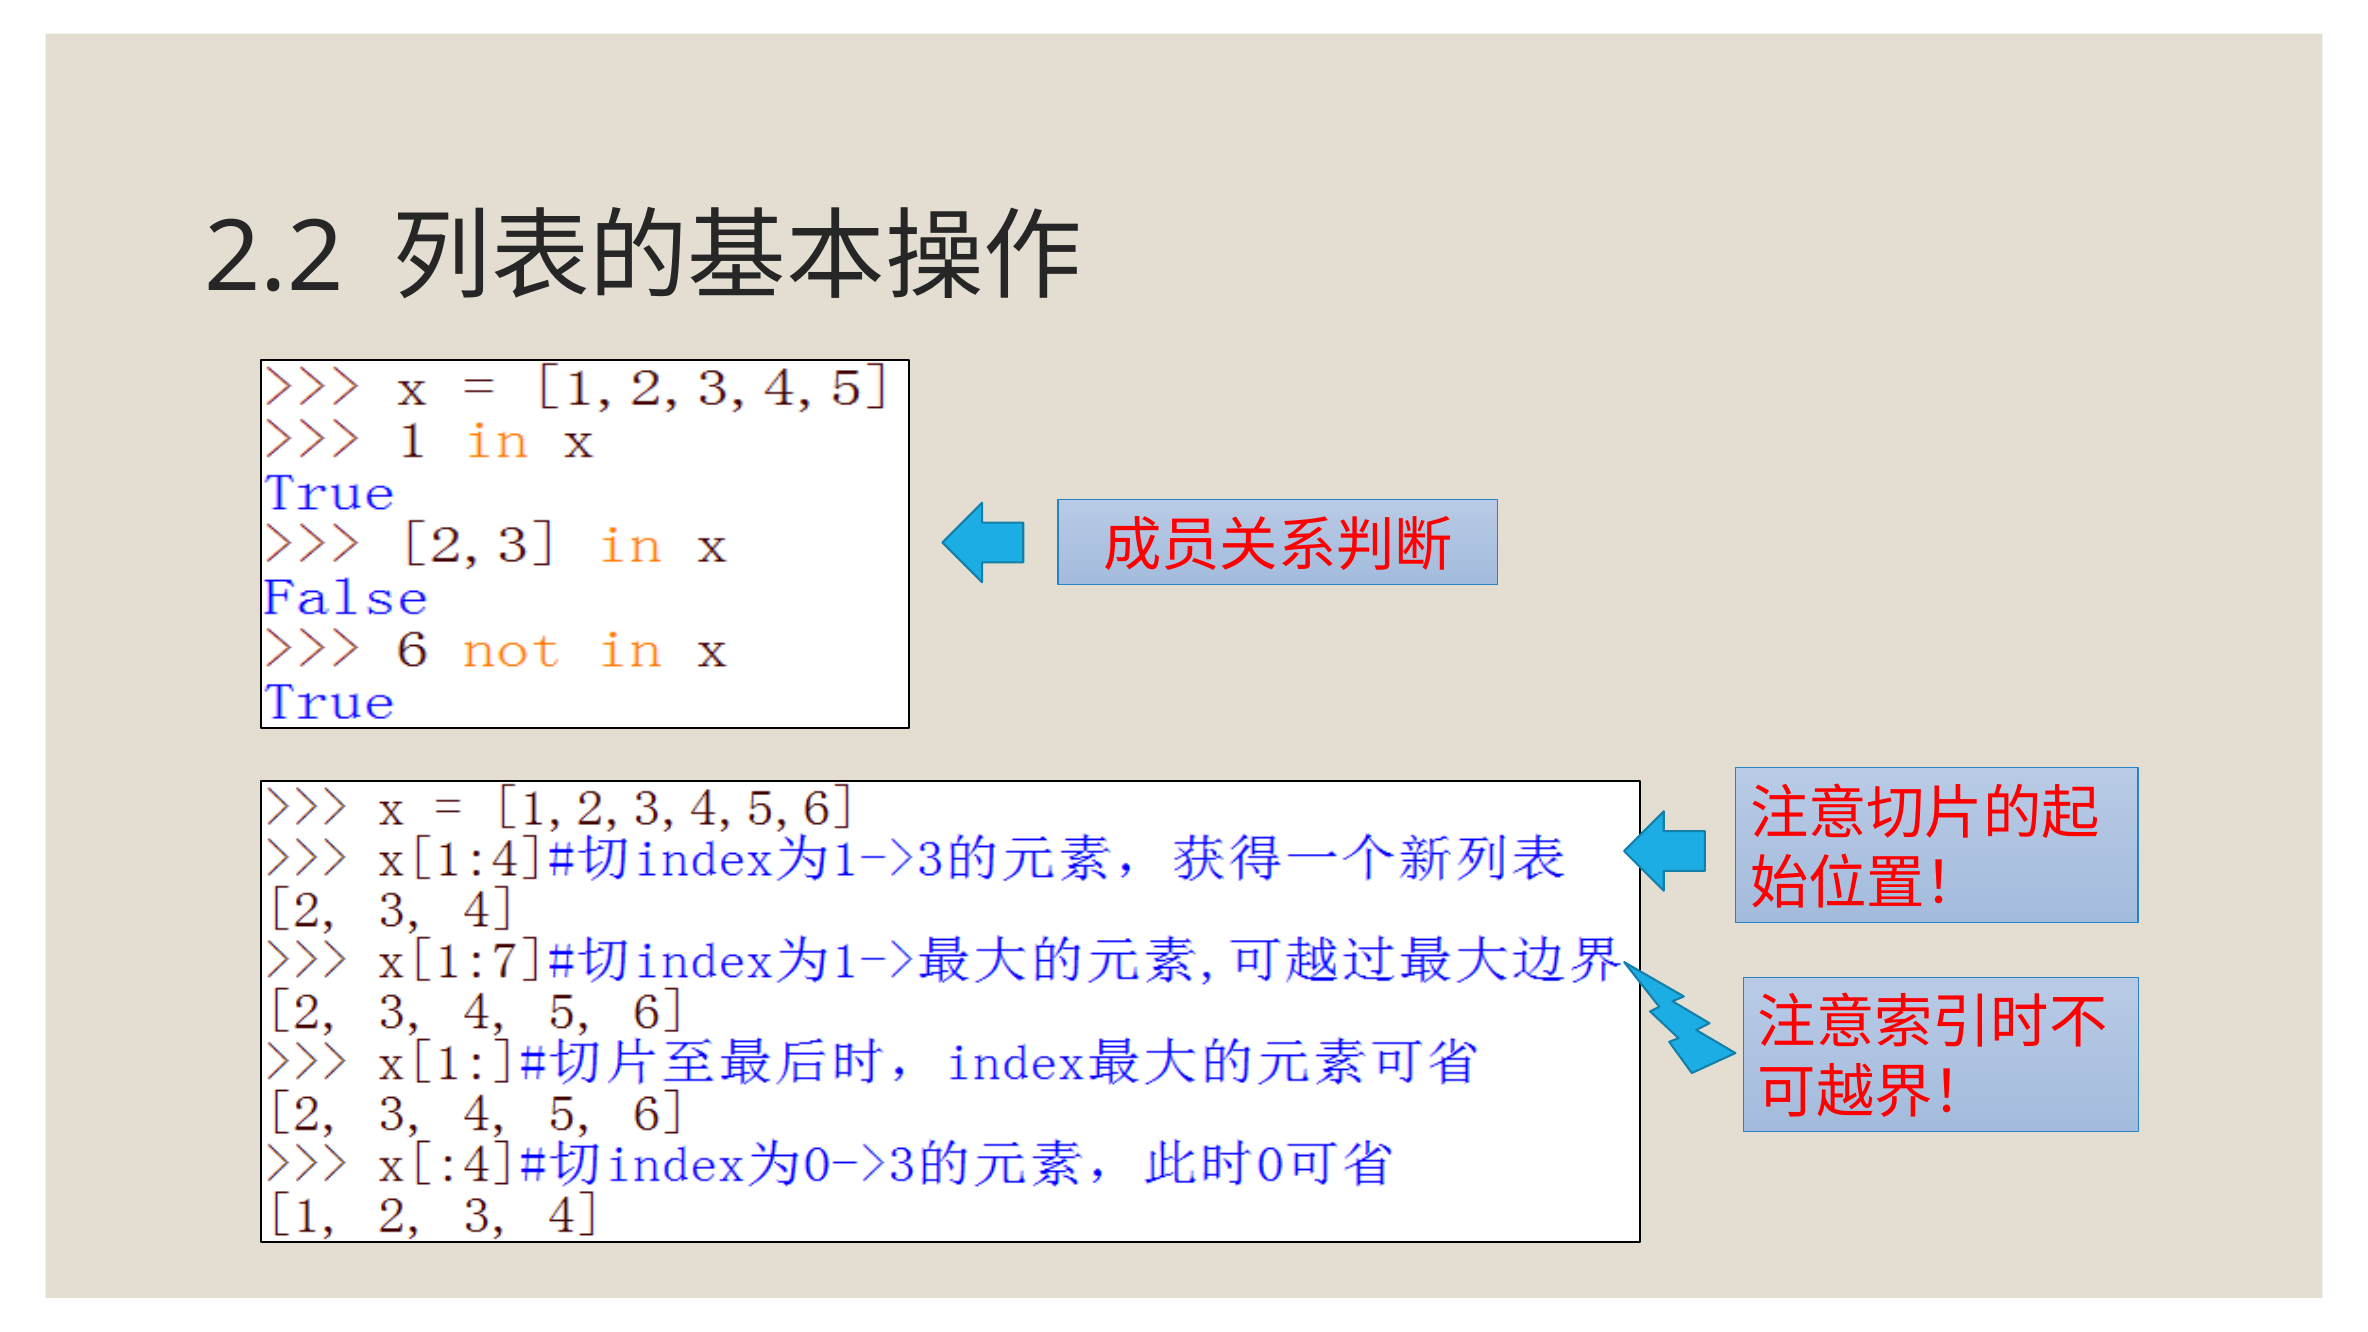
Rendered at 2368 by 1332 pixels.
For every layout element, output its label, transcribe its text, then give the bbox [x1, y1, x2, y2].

text_box [1644, 972, 1737, 1074]
text_box 注意切片的起始位置！ [1735, 767, 2139, 923]
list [261, 360, 908, 728]
text_box 注意索引时不可越界！ [1743, 977, 2139, 1132]
text_box [1644, 810, 1706, 892]
picture [261, 781, 1640, 1241]
title 2.2 列表的基本操作 [189, 124, 2179, 392]
text_box [941, 501, 1025, 584]
text_box 成员关系判断 [1057, 499, 1498, 585]
